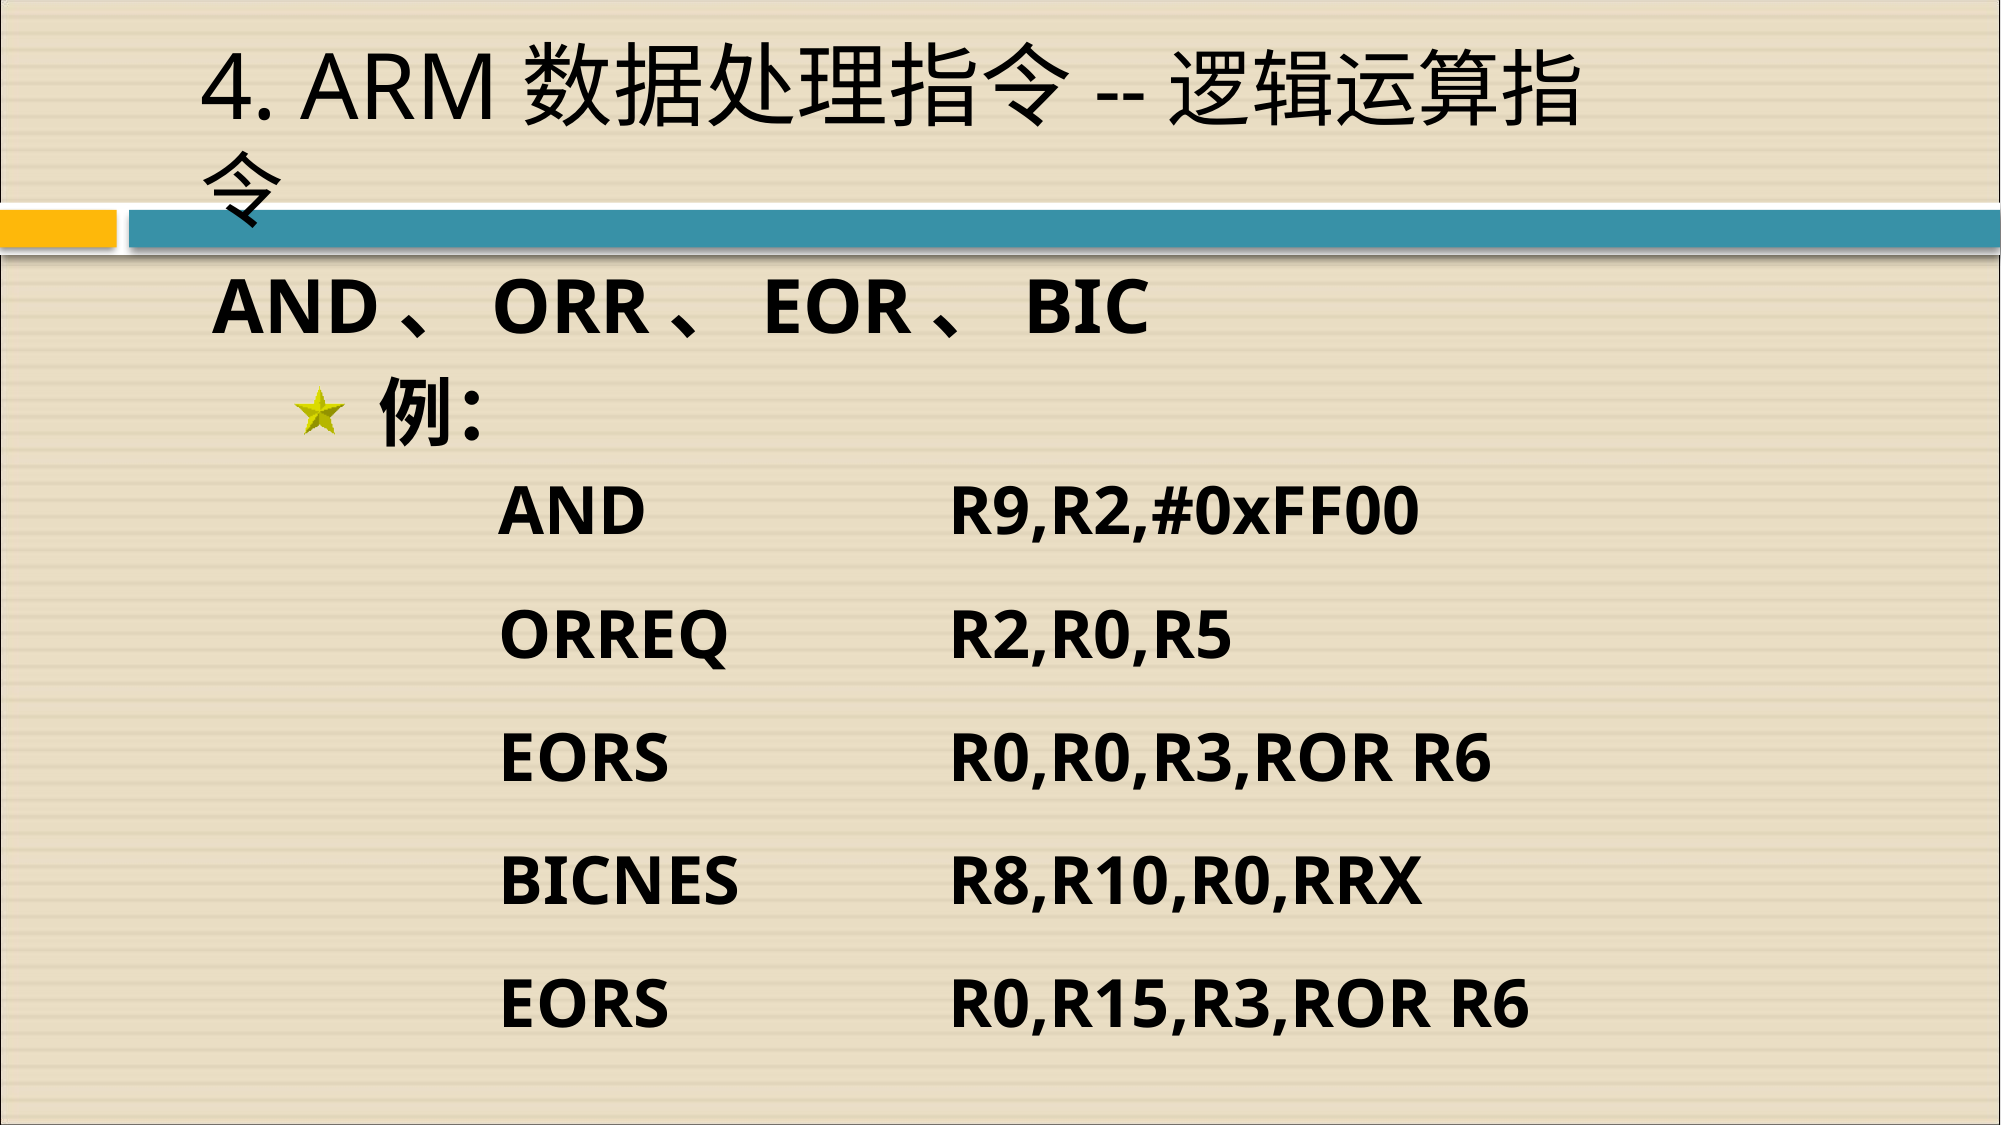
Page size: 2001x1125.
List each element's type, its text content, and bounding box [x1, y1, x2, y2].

text_box 例： [274, 357, 1567, 463]
picture [289, 381, 348, 440]
text_box AND、ORR、EOR、BIC [197, 220, 1567, 357]
title 4. ARM数据处理指令--逻辑运算指令 [184, 66, 1651, 200]
text_box AND R9,R2,#0xFF00 ORREQ R2,R0,R5 EORS R0,R0,R3,ROR R6 BICNES R8,R10,R0,RRX EORS R0,R15,R3,ROR R6 [484, 420, 1726, 1049]
picture [0, 0, 2001, 1125]
